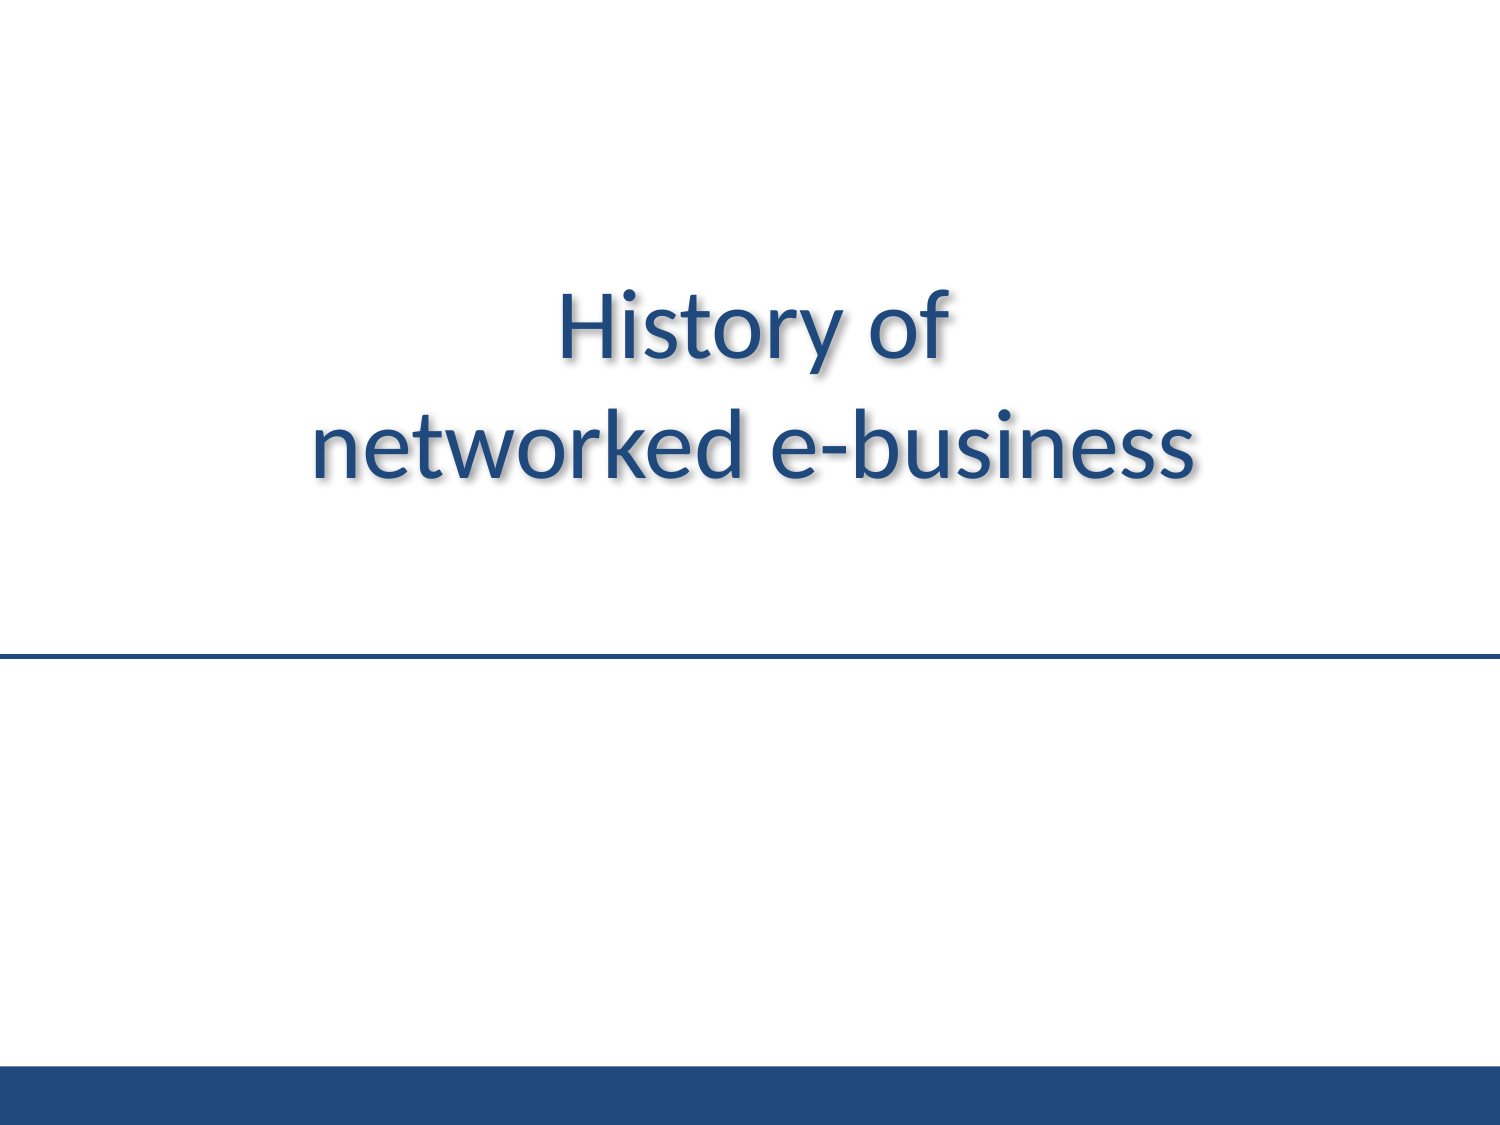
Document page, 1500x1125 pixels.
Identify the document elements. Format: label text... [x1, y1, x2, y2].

subtitle History of networked e-business [228, 234, 1279, 523]
